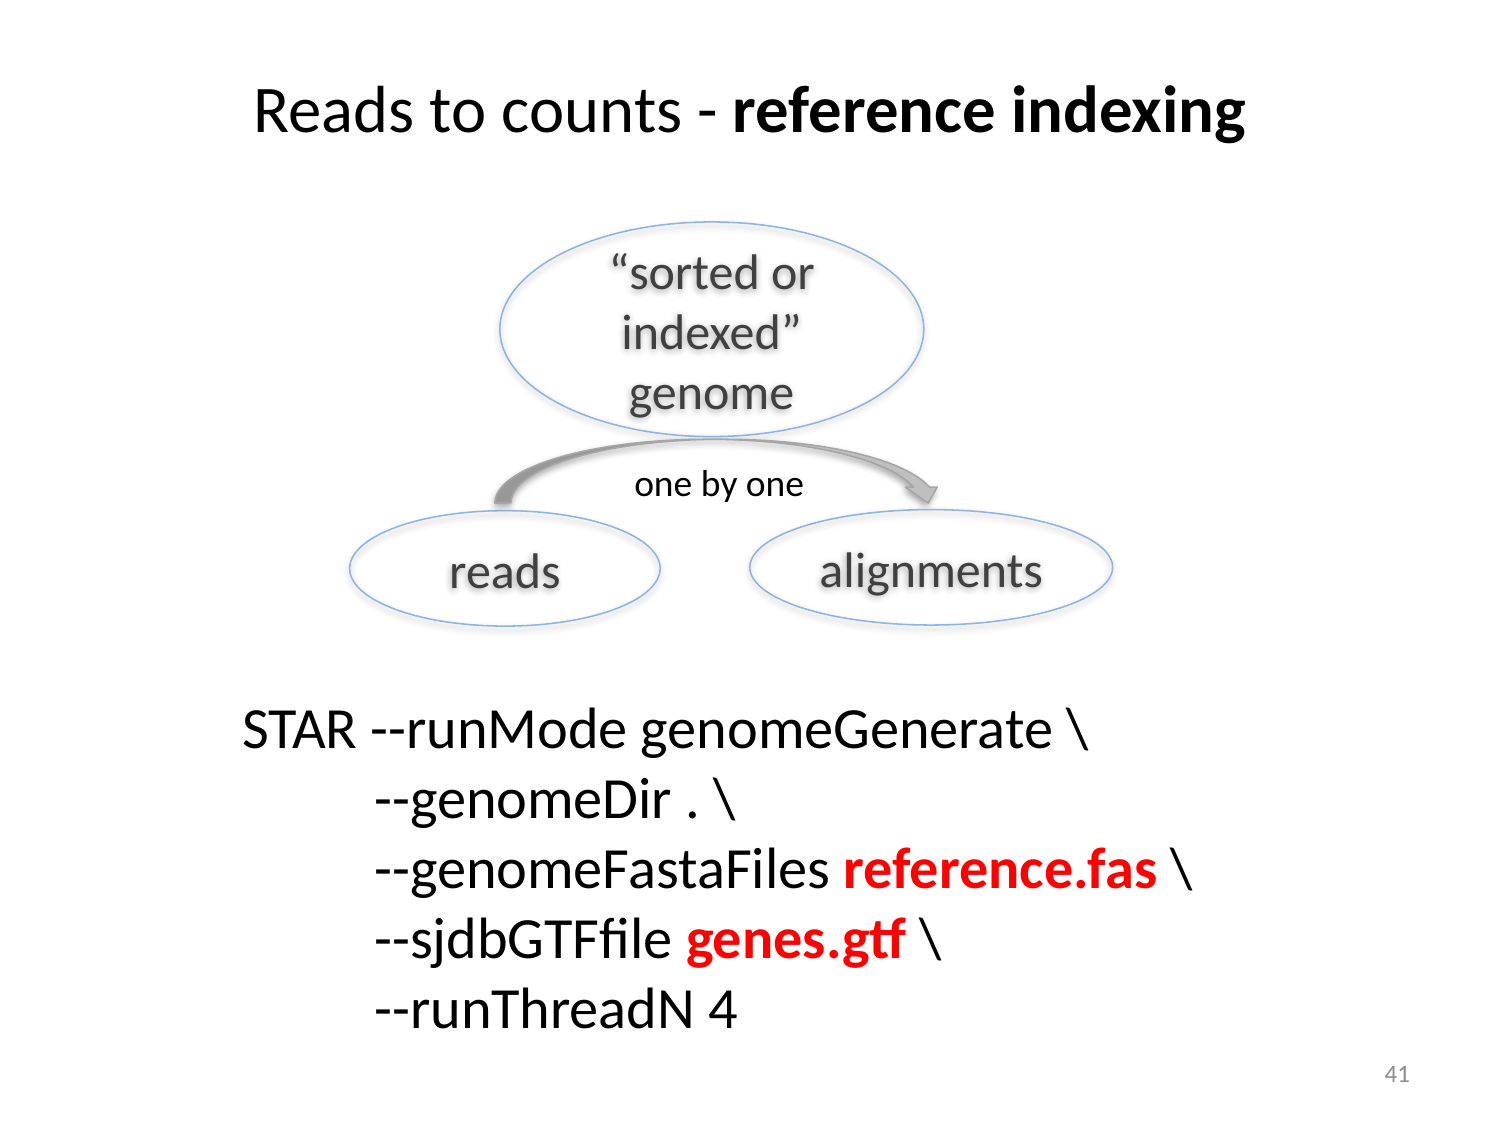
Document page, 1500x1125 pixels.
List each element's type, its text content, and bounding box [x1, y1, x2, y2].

text_box STAR --runMode genomeGenerate \ --genomeDir . \ --genomeFastaFiles reference.fas \ --sjdbGTFfile genes.gtf \ --runThreadN 4 [227, 682, 1259, 1048]
slide_number 41 [1074, 1042, 1425, 1103]
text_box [349, 221, 1113, 627]
title Reads to counts - reference indexing [75, 45, 1425, 166]
